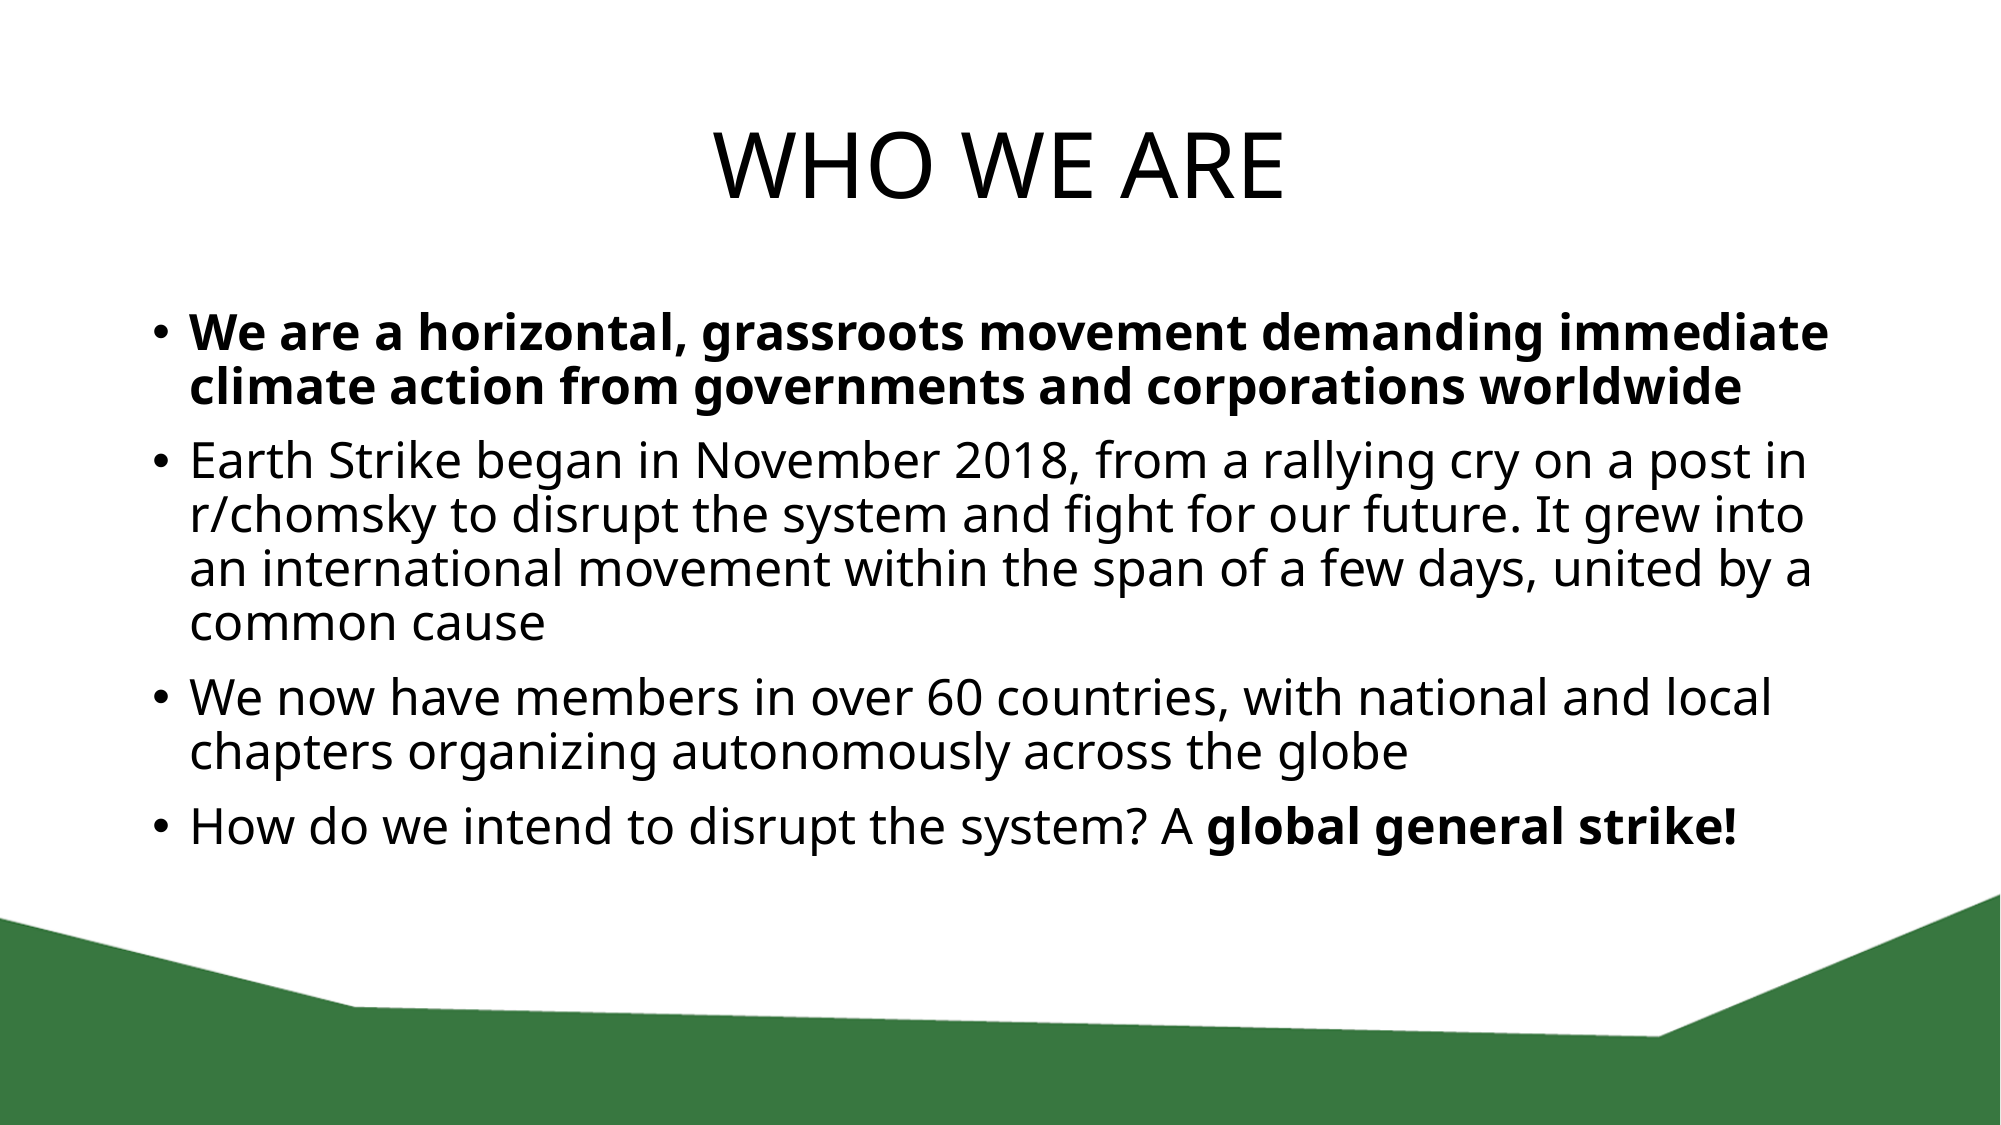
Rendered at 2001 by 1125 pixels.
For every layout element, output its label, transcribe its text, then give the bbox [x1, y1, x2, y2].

title WHO WE ARE [137, 59, 1863, 278]
list We are a horizontal, grassroots movement demanding immediate climate action from governments and corporations worldwide Earth Strike began in November 2018, from a rallying cry on a post in r/chomsky to disrupt the system and fight for our future. It grew into an international movement within the span of a few days, united by a common cause We now have members in over 60 countries, with national and local chapters organizing autonomously across the globe How do we intend to disrupt the system? A global general strike! [137, 299, 1863, 1014]
picture [0, 0, 2001, 1125]
